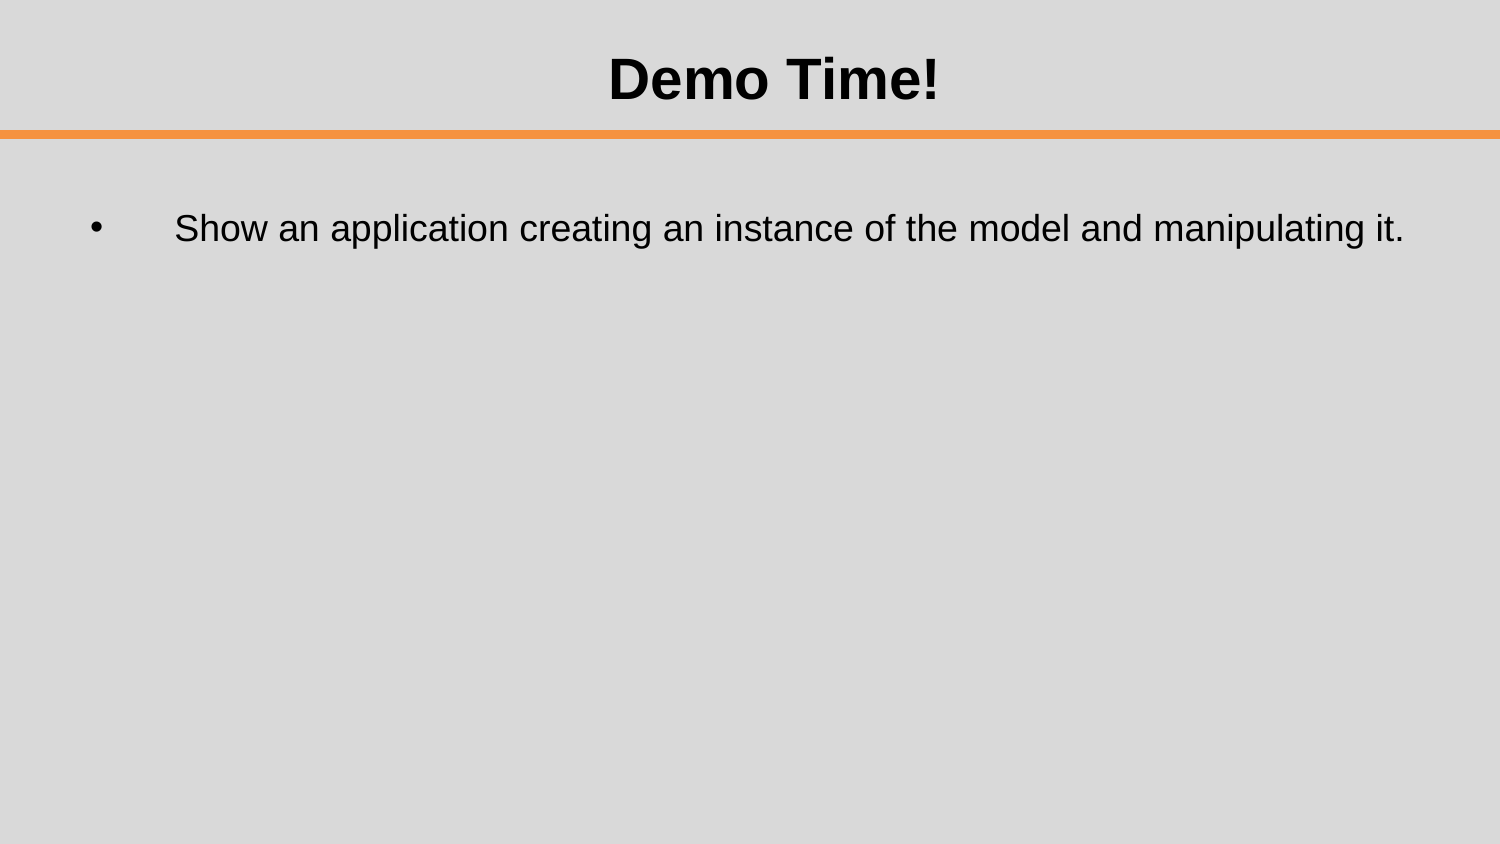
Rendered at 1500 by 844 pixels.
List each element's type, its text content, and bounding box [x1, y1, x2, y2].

list Show an application creating an instance of the model and manipulating it. [75, 196, 1425, 754]
title Demo Time! [150, 34, 1400, 119]
